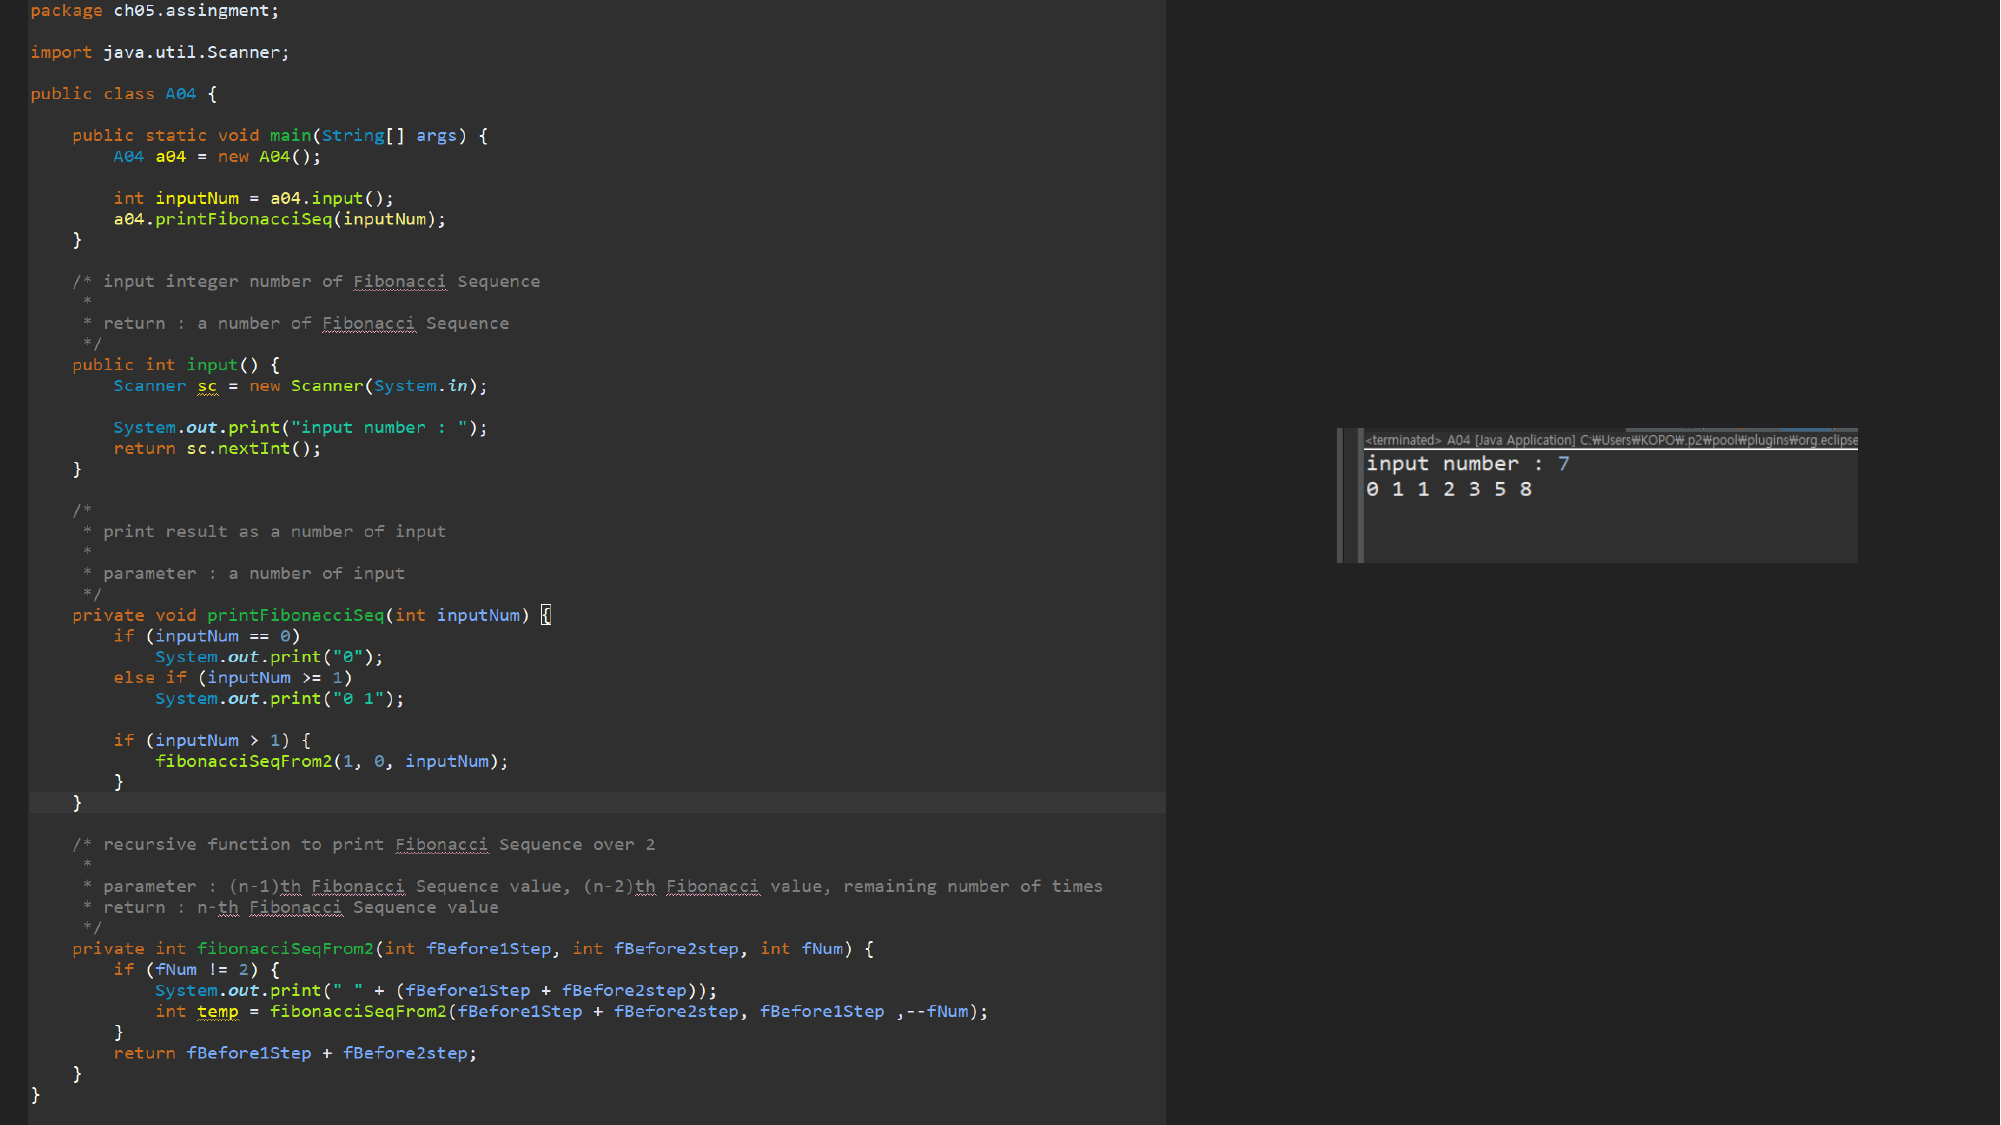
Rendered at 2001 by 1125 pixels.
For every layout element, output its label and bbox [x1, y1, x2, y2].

picture [28, 0, 1166, 1125]
picture [1336, 428, 1858, 563]
